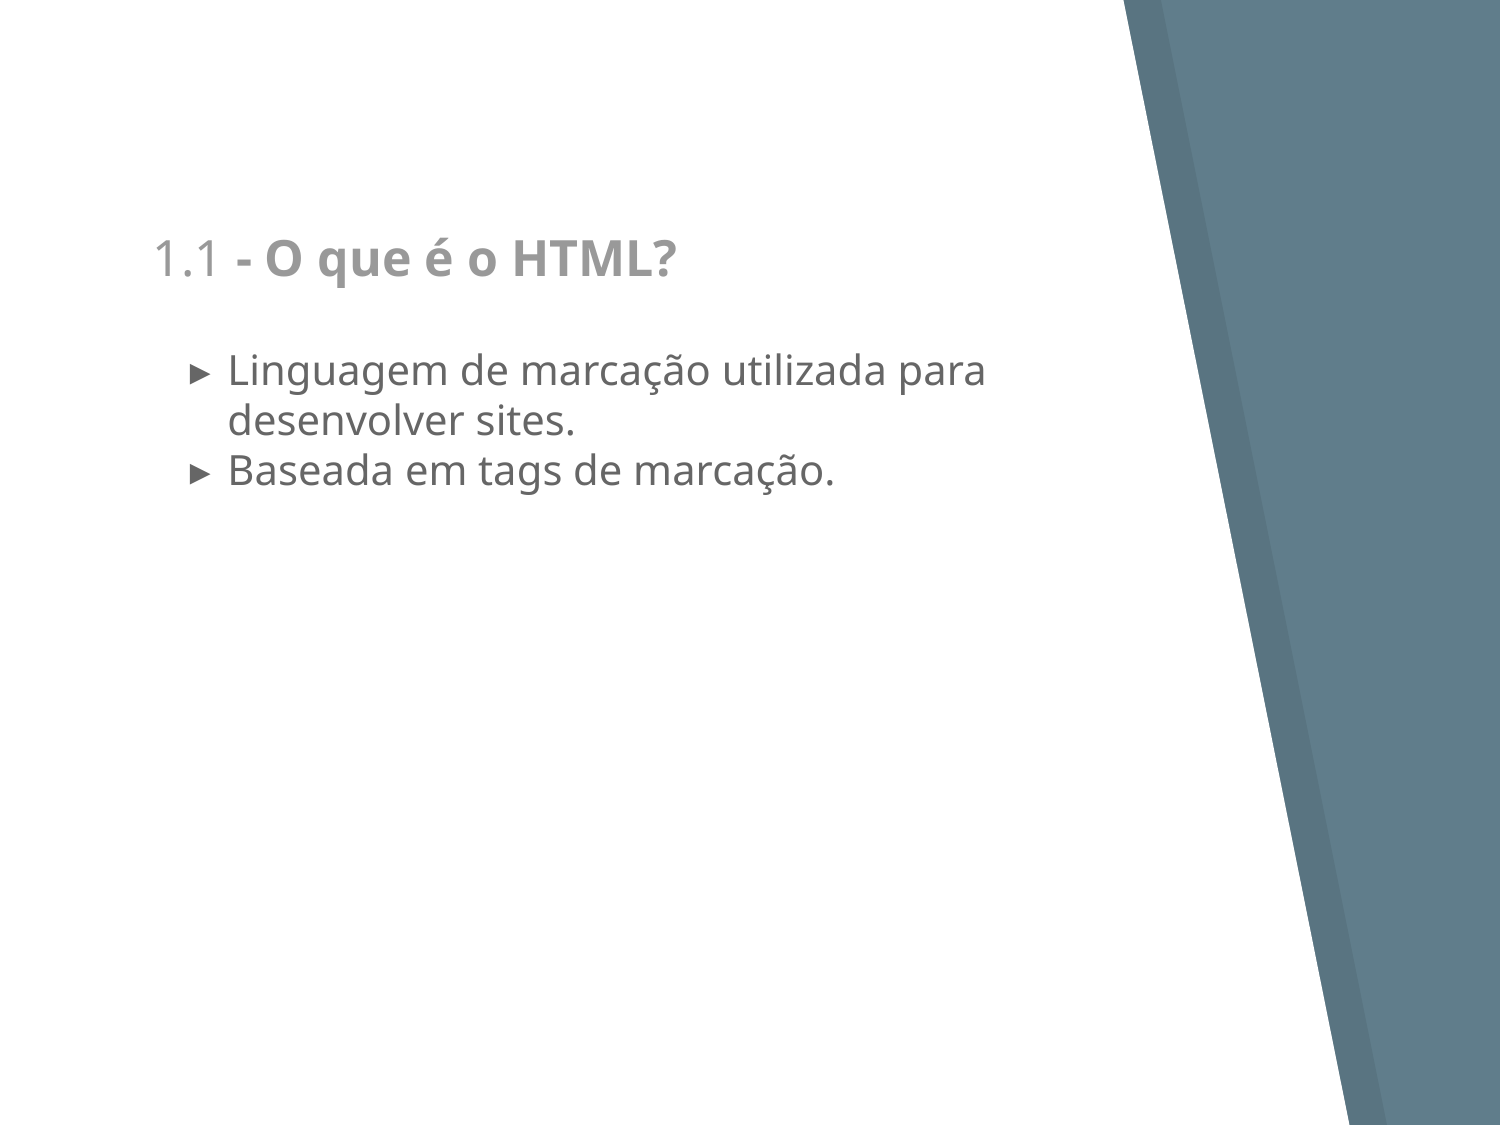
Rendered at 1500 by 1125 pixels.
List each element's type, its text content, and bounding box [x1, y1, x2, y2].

title 1.1 - O que é o HTML? [137, 195, 1011, 302]
list Linguagem de marcação utilizada para desenvolver sites. Baseada em tags de marcação. [137, 329, 1011, 823]
